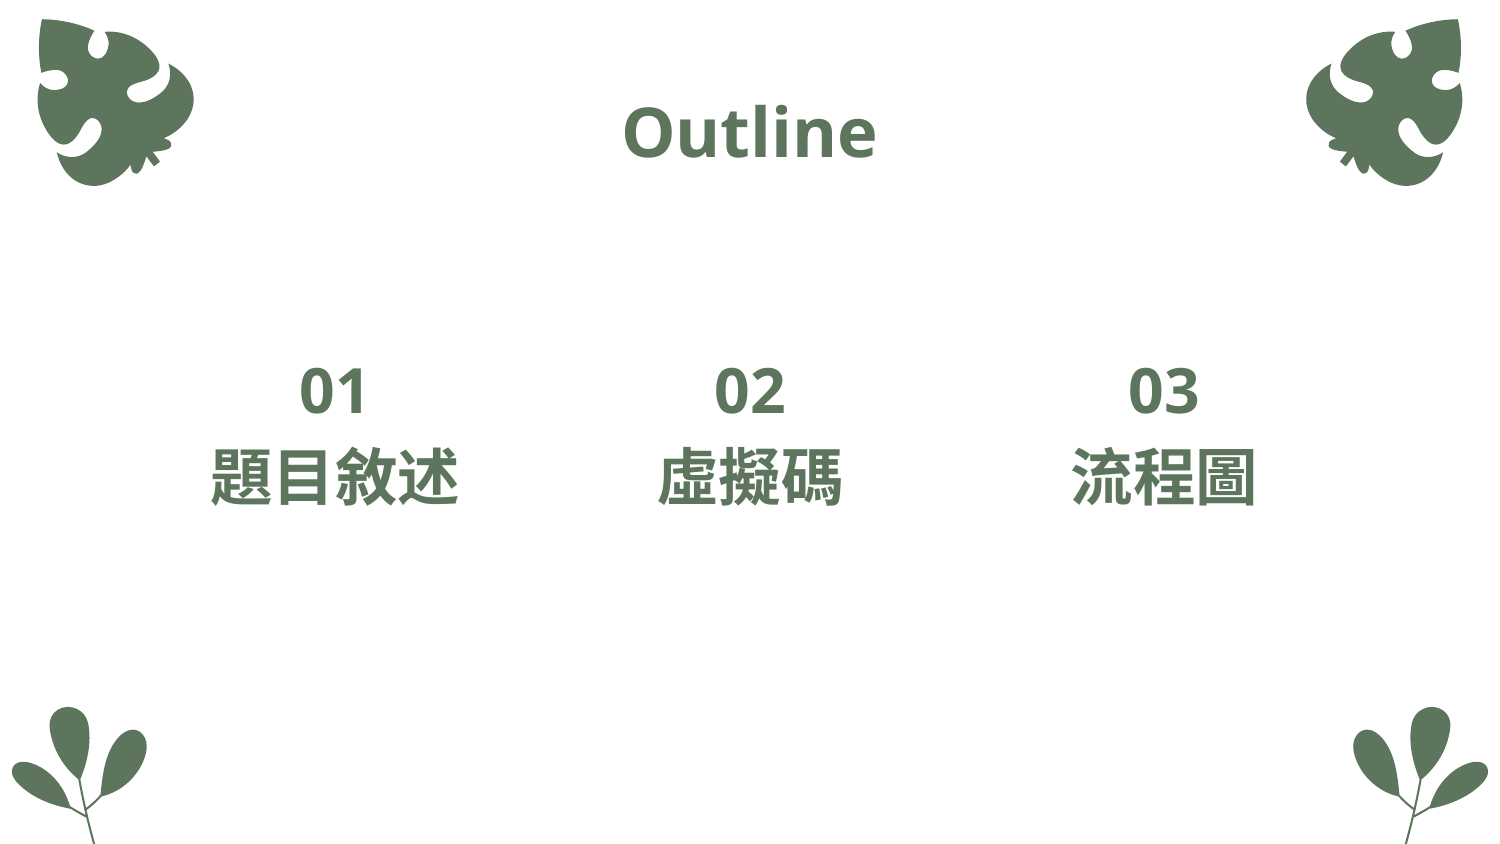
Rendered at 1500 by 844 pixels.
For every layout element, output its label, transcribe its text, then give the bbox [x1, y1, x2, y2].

subtitle 03 [986, 352, 1343, 424]
subtitle 01 [156, 352, 514, 424]
title Outline [116, 88, 1383, 183]
subtitle 題目敘述 [156, 435, 514, 516]
subtitle 流程圖 [986, 435, 1343, 516]
subtitle 02 [571, 352, 929, 424]
subtitle 虛擬碼 [571, 435, 929, 516]
